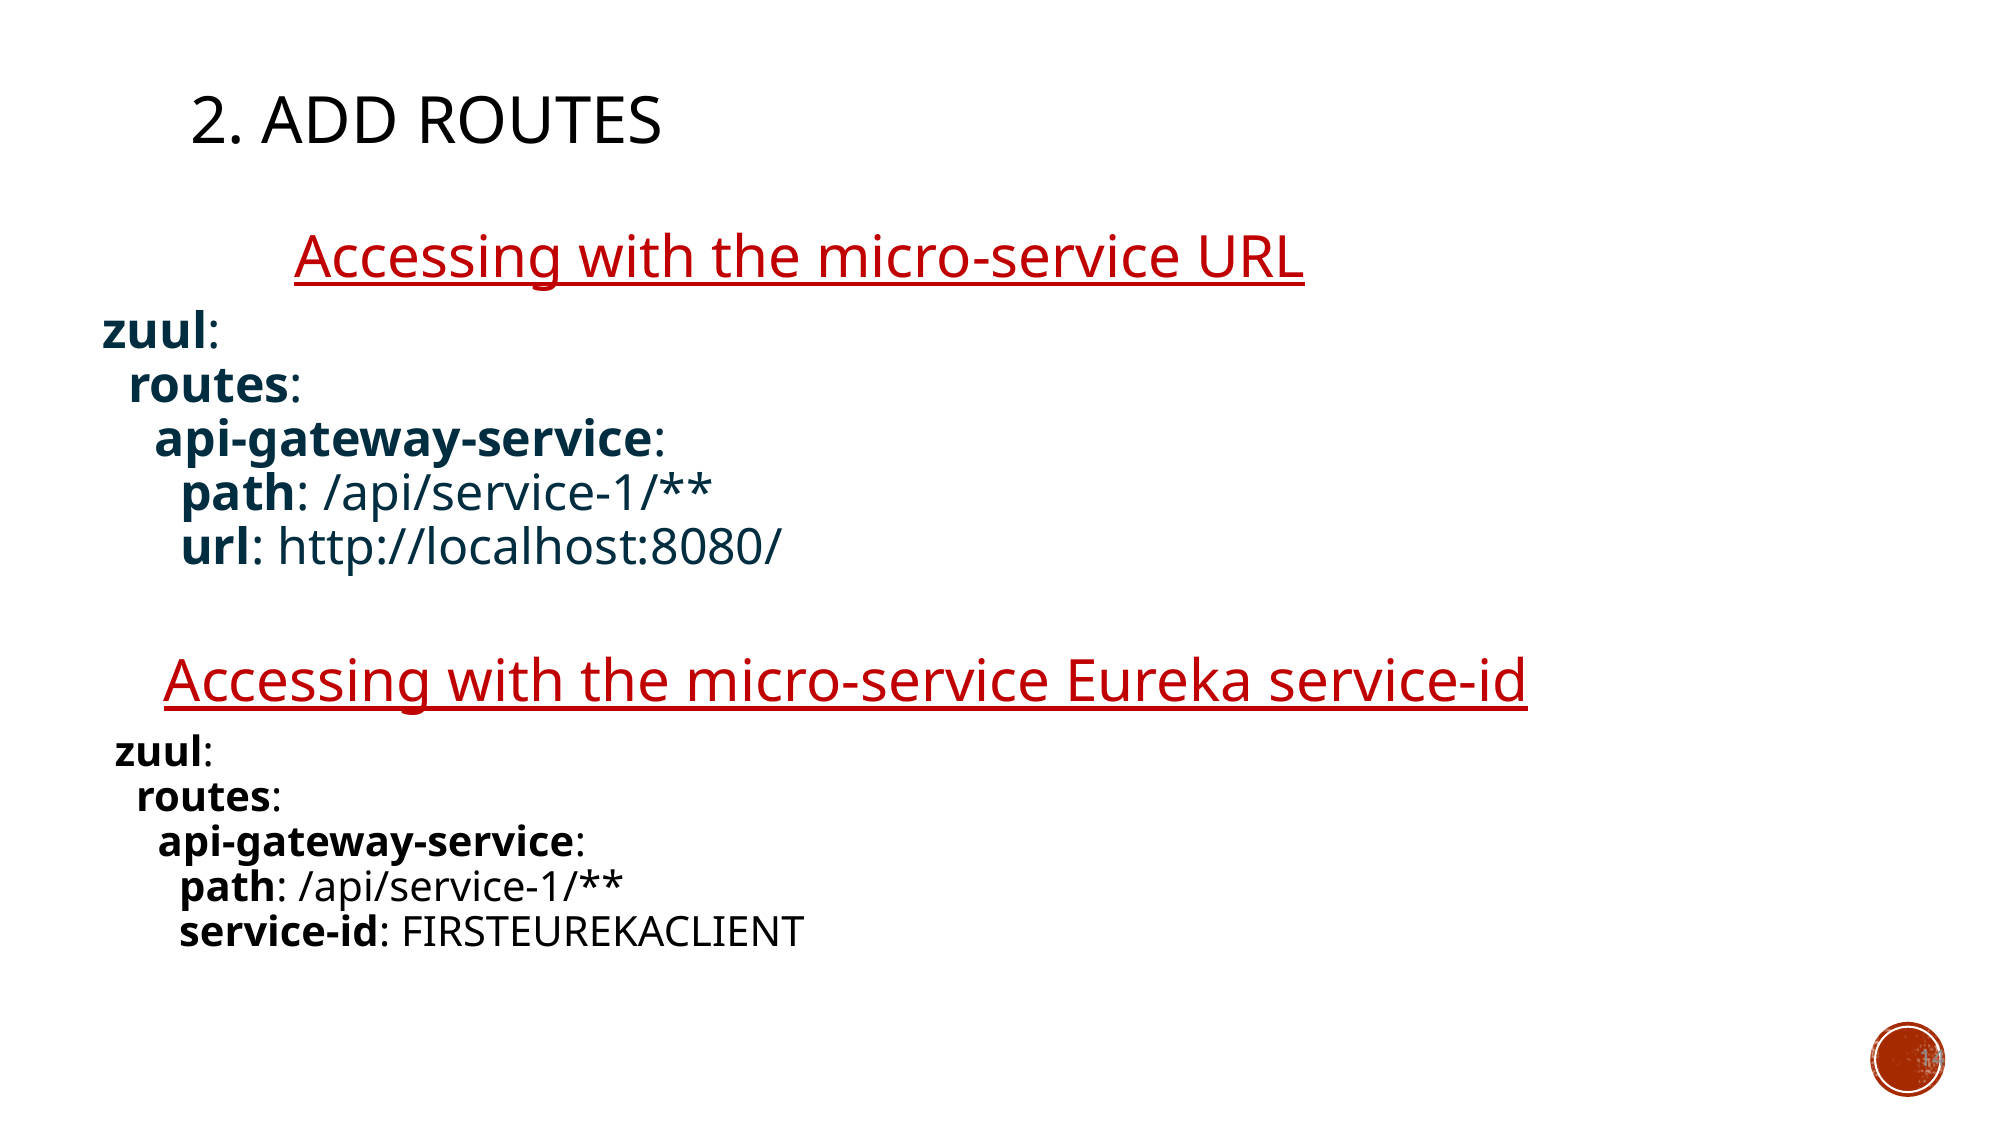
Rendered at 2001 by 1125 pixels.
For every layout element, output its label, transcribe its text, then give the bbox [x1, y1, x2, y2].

text_box Accessing with the micro-service Eureka service-id [148, 644, 1543, 722]
list zuul: routes: api-gateway-service: path: /api/service-1/** service-id: FIRSTEUREKACLIENT [99, 722, 1901, 1015]
title 2. Add routes [175, 79, 1826, 166]
slide_number 14 [1855, 1028, 1961, 1089]
text_box zuul: routes: api-gateway-service: path: /api/service-1/** url: http://localhost:8080/ [87, 298, 1888, 590]
text_box Accessing with the micro-service URL [279, 219, 1321, 298]
